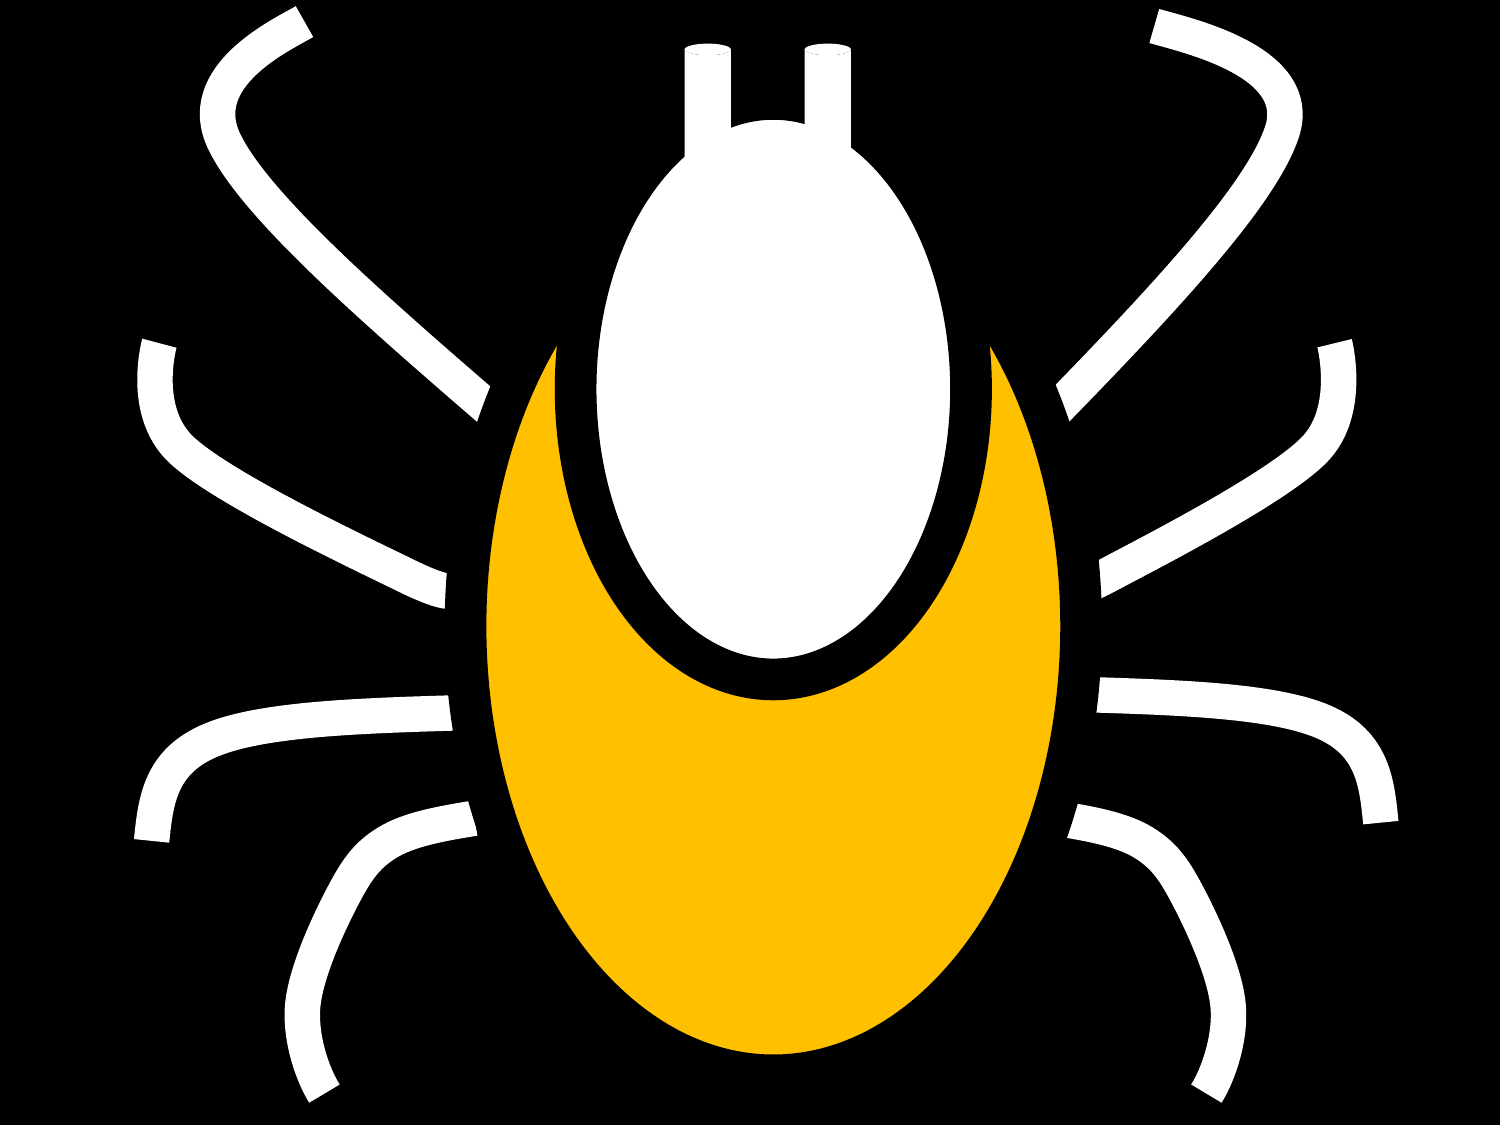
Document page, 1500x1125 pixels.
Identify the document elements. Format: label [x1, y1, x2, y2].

text_box [803, 42, 853, 206]
text_box [574, 97, 973, 681]
text_box [1081, 693, 1382, 823]
text_box [683, 42, 732, 206]
text_box [216, 20, 499, 418]
text_box [153, 342, 461, 593]
text_box [464, 257, 1083, 1077]
text_box [1056, 817, 1230, 1095]
text_box [150, 711, 463, 841]
text_box [301, 817, 475, 1095]
text_box [1080, 342, 1340, 589]
text_box [1037, 24, 1286, 420]
